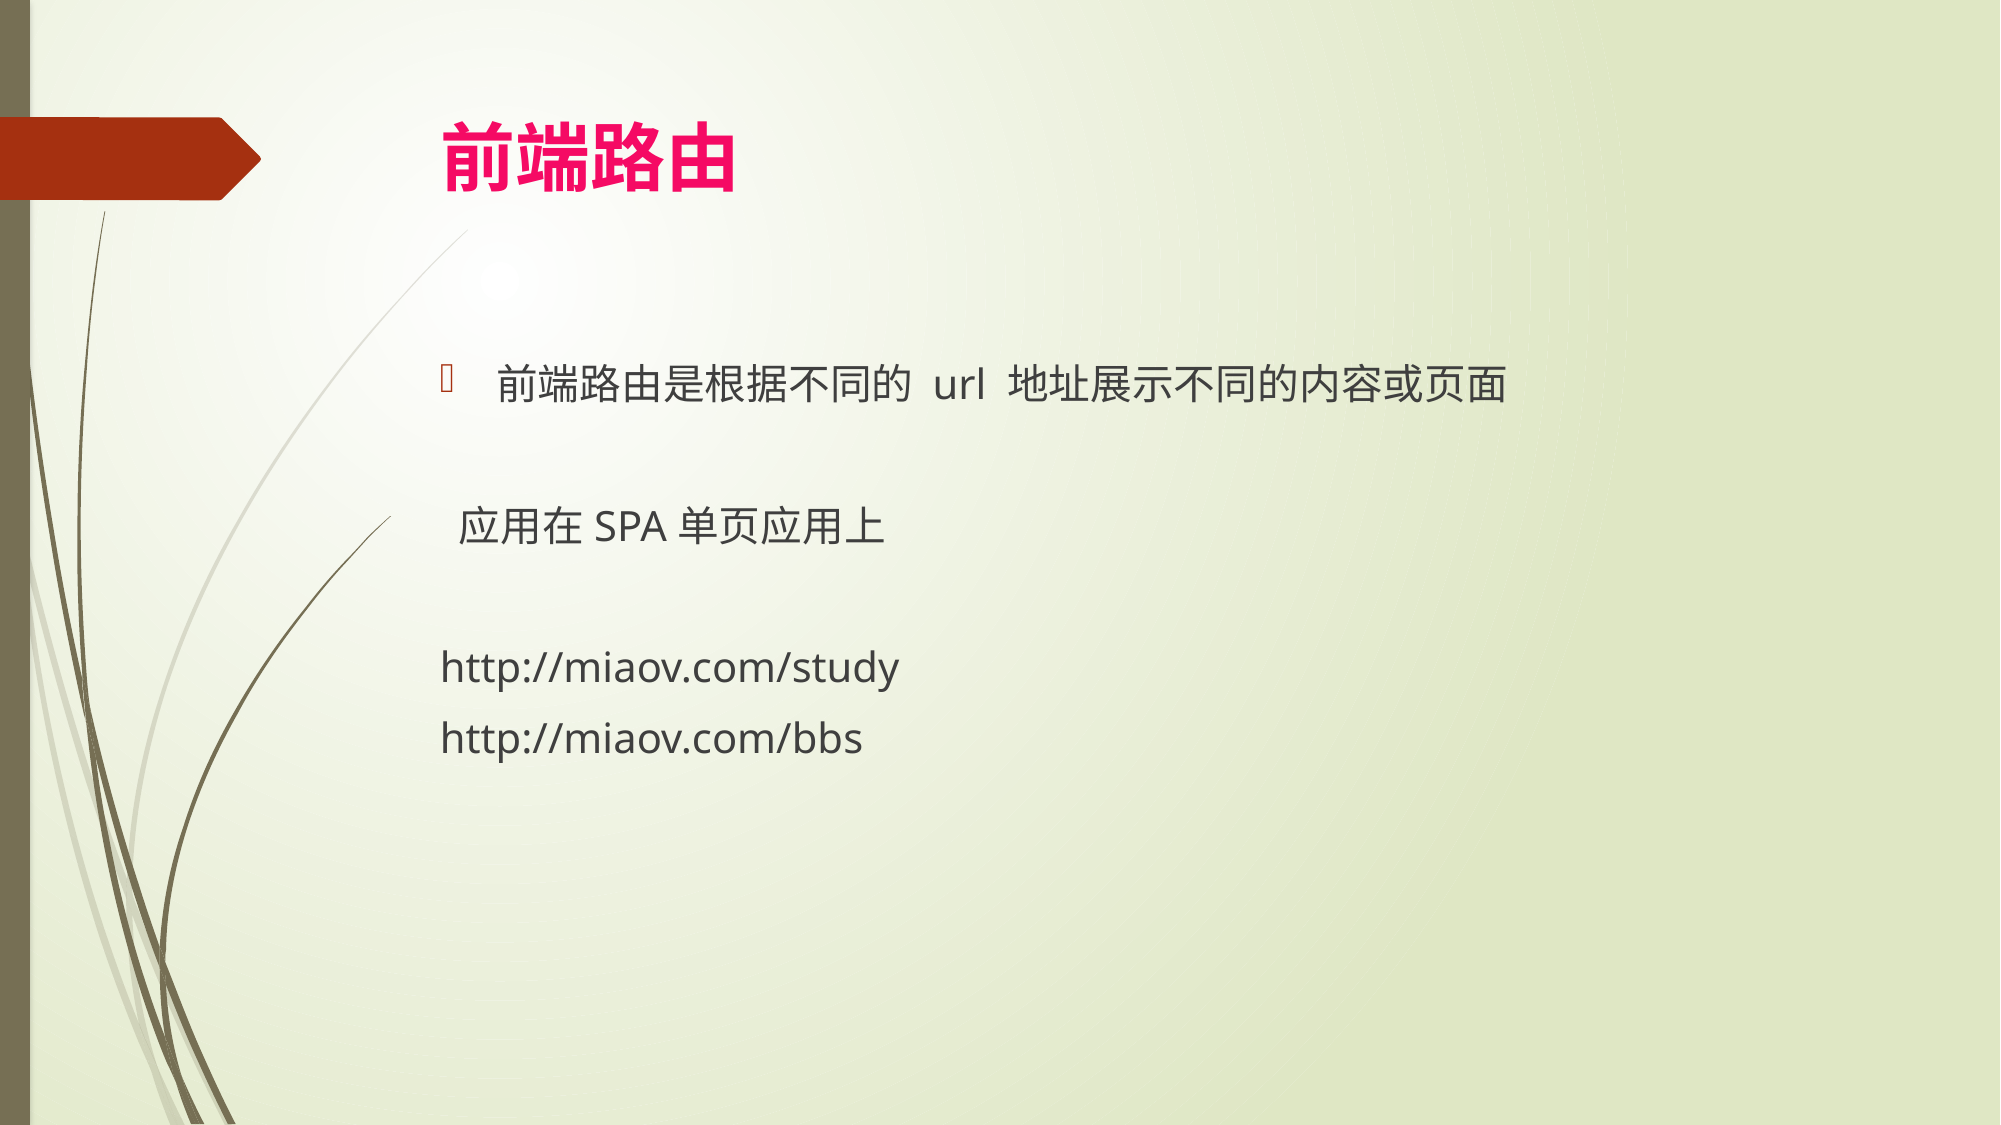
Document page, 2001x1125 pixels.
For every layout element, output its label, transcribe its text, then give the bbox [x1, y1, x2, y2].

list 前端路由是根据不同的 url 地址展示不同的内容或页面 应用在SPA单页应用上 http://miaov.com/study http://miaov.com/bbs [424, 350, 1888, 1044]
title 前端路由 [425, 102, 1888, 313]
